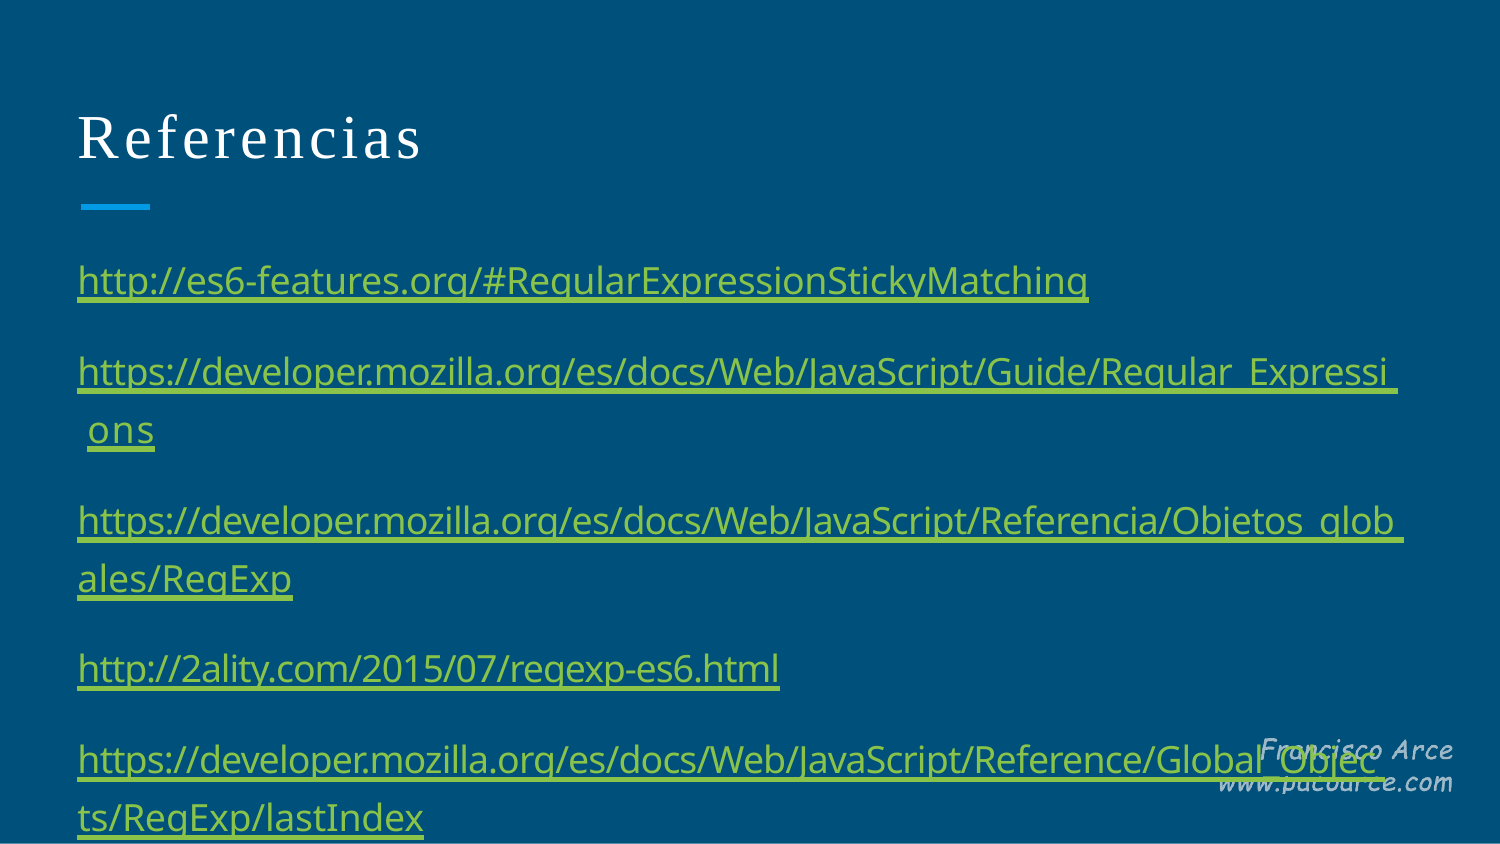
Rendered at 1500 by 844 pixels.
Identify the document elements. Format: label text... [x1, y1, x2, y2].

text_box [1414, 738, 1455, 794]
title Referencias [75, 94, 430, 237]
text_box http://es6-features.org/#RegularExpressionStickyMatching https://developer.mozilla.org/es/docs/Web/JavaScript/Guide/Regular_Expressi ons https://developer.mozilla.org/es/docs/Web/JavaScript/Referencia/Objetos_glob ales/RegExp http://2ality.com/2015/07/regexp-es6.html https://developer.mozilla.org/es/docs/Web/JavaScript/Reference/Global_Objec ts/RegExp/lastIndex [75, 254, 1414, 844]
